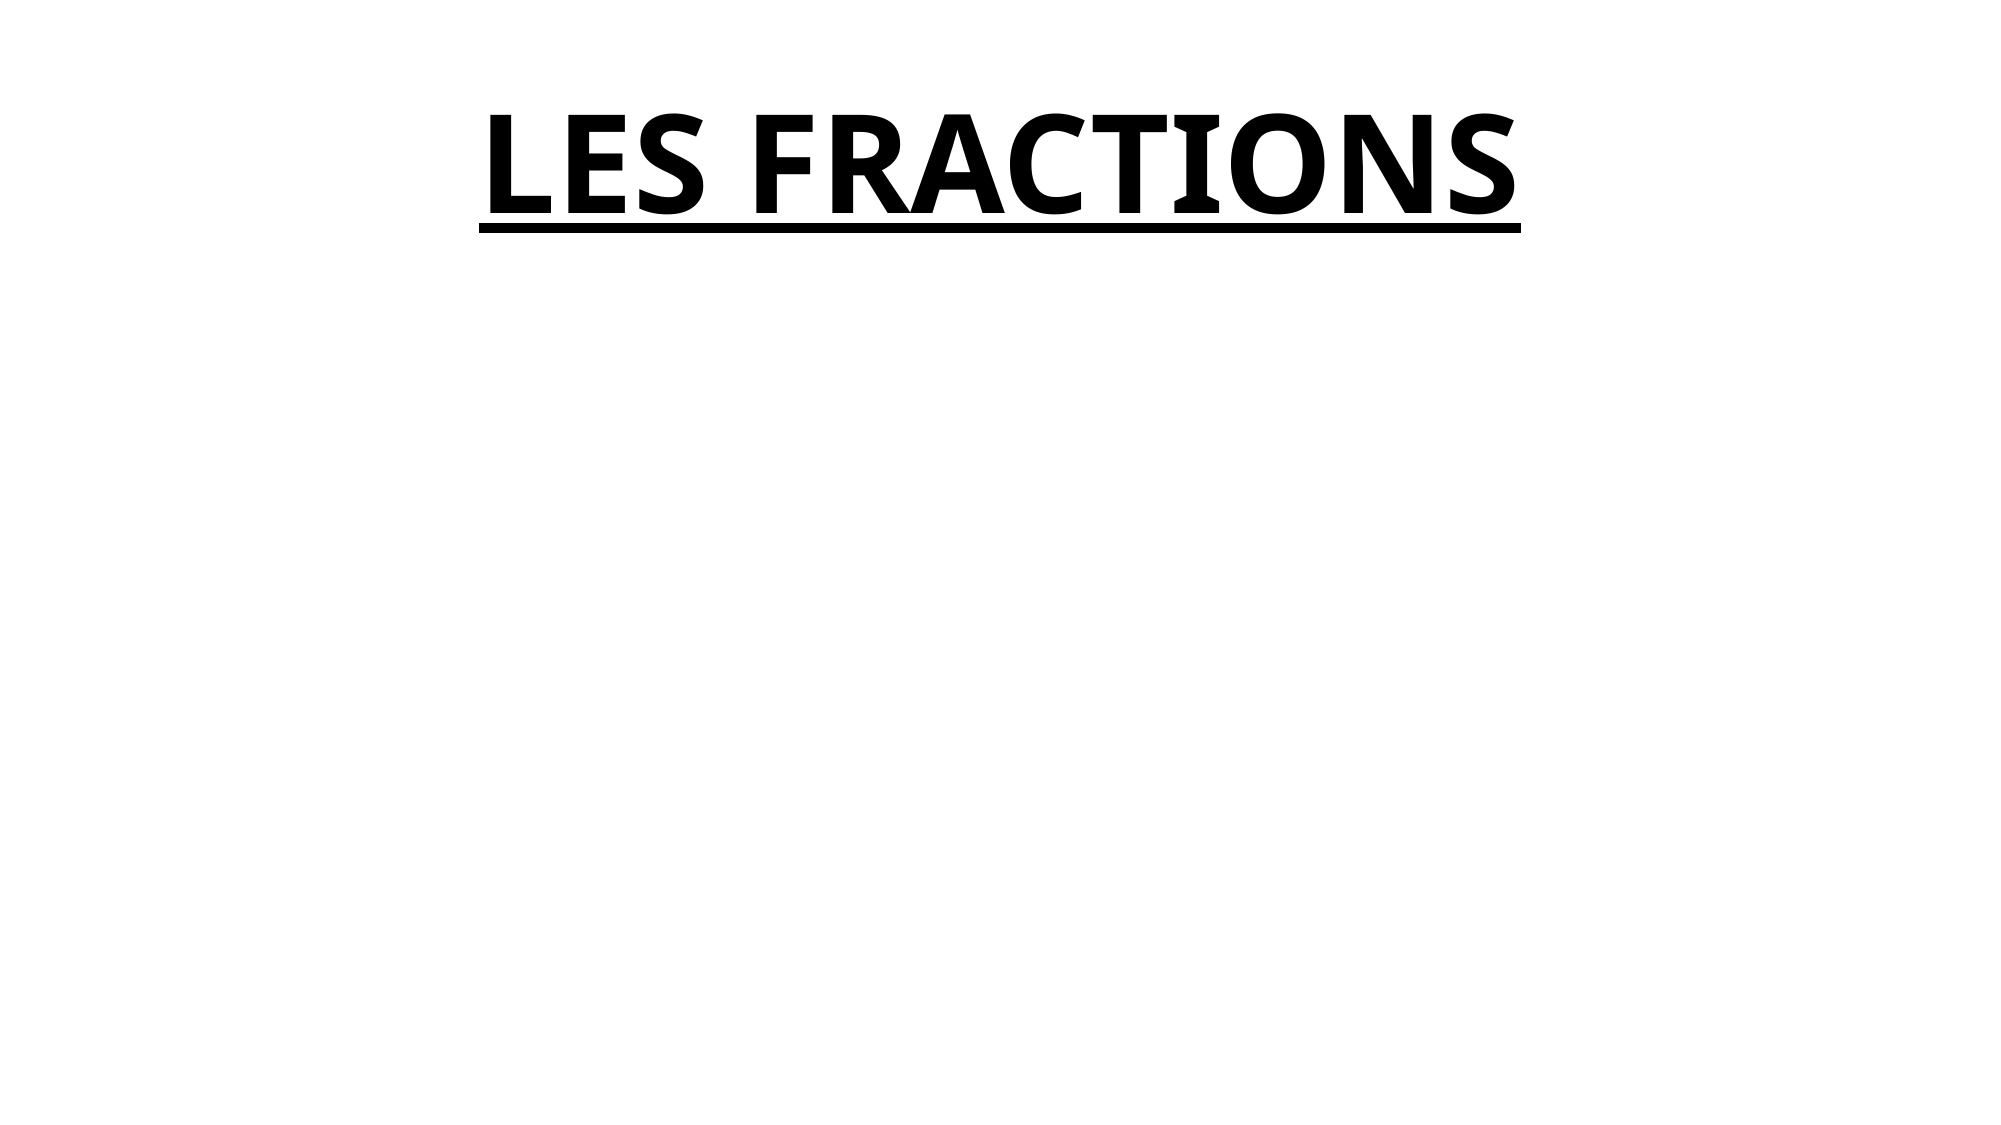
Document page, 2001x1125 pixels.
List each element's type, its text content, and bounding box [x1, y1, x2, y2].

title LES FRACTIONS [137, 59, 1863, 278]
